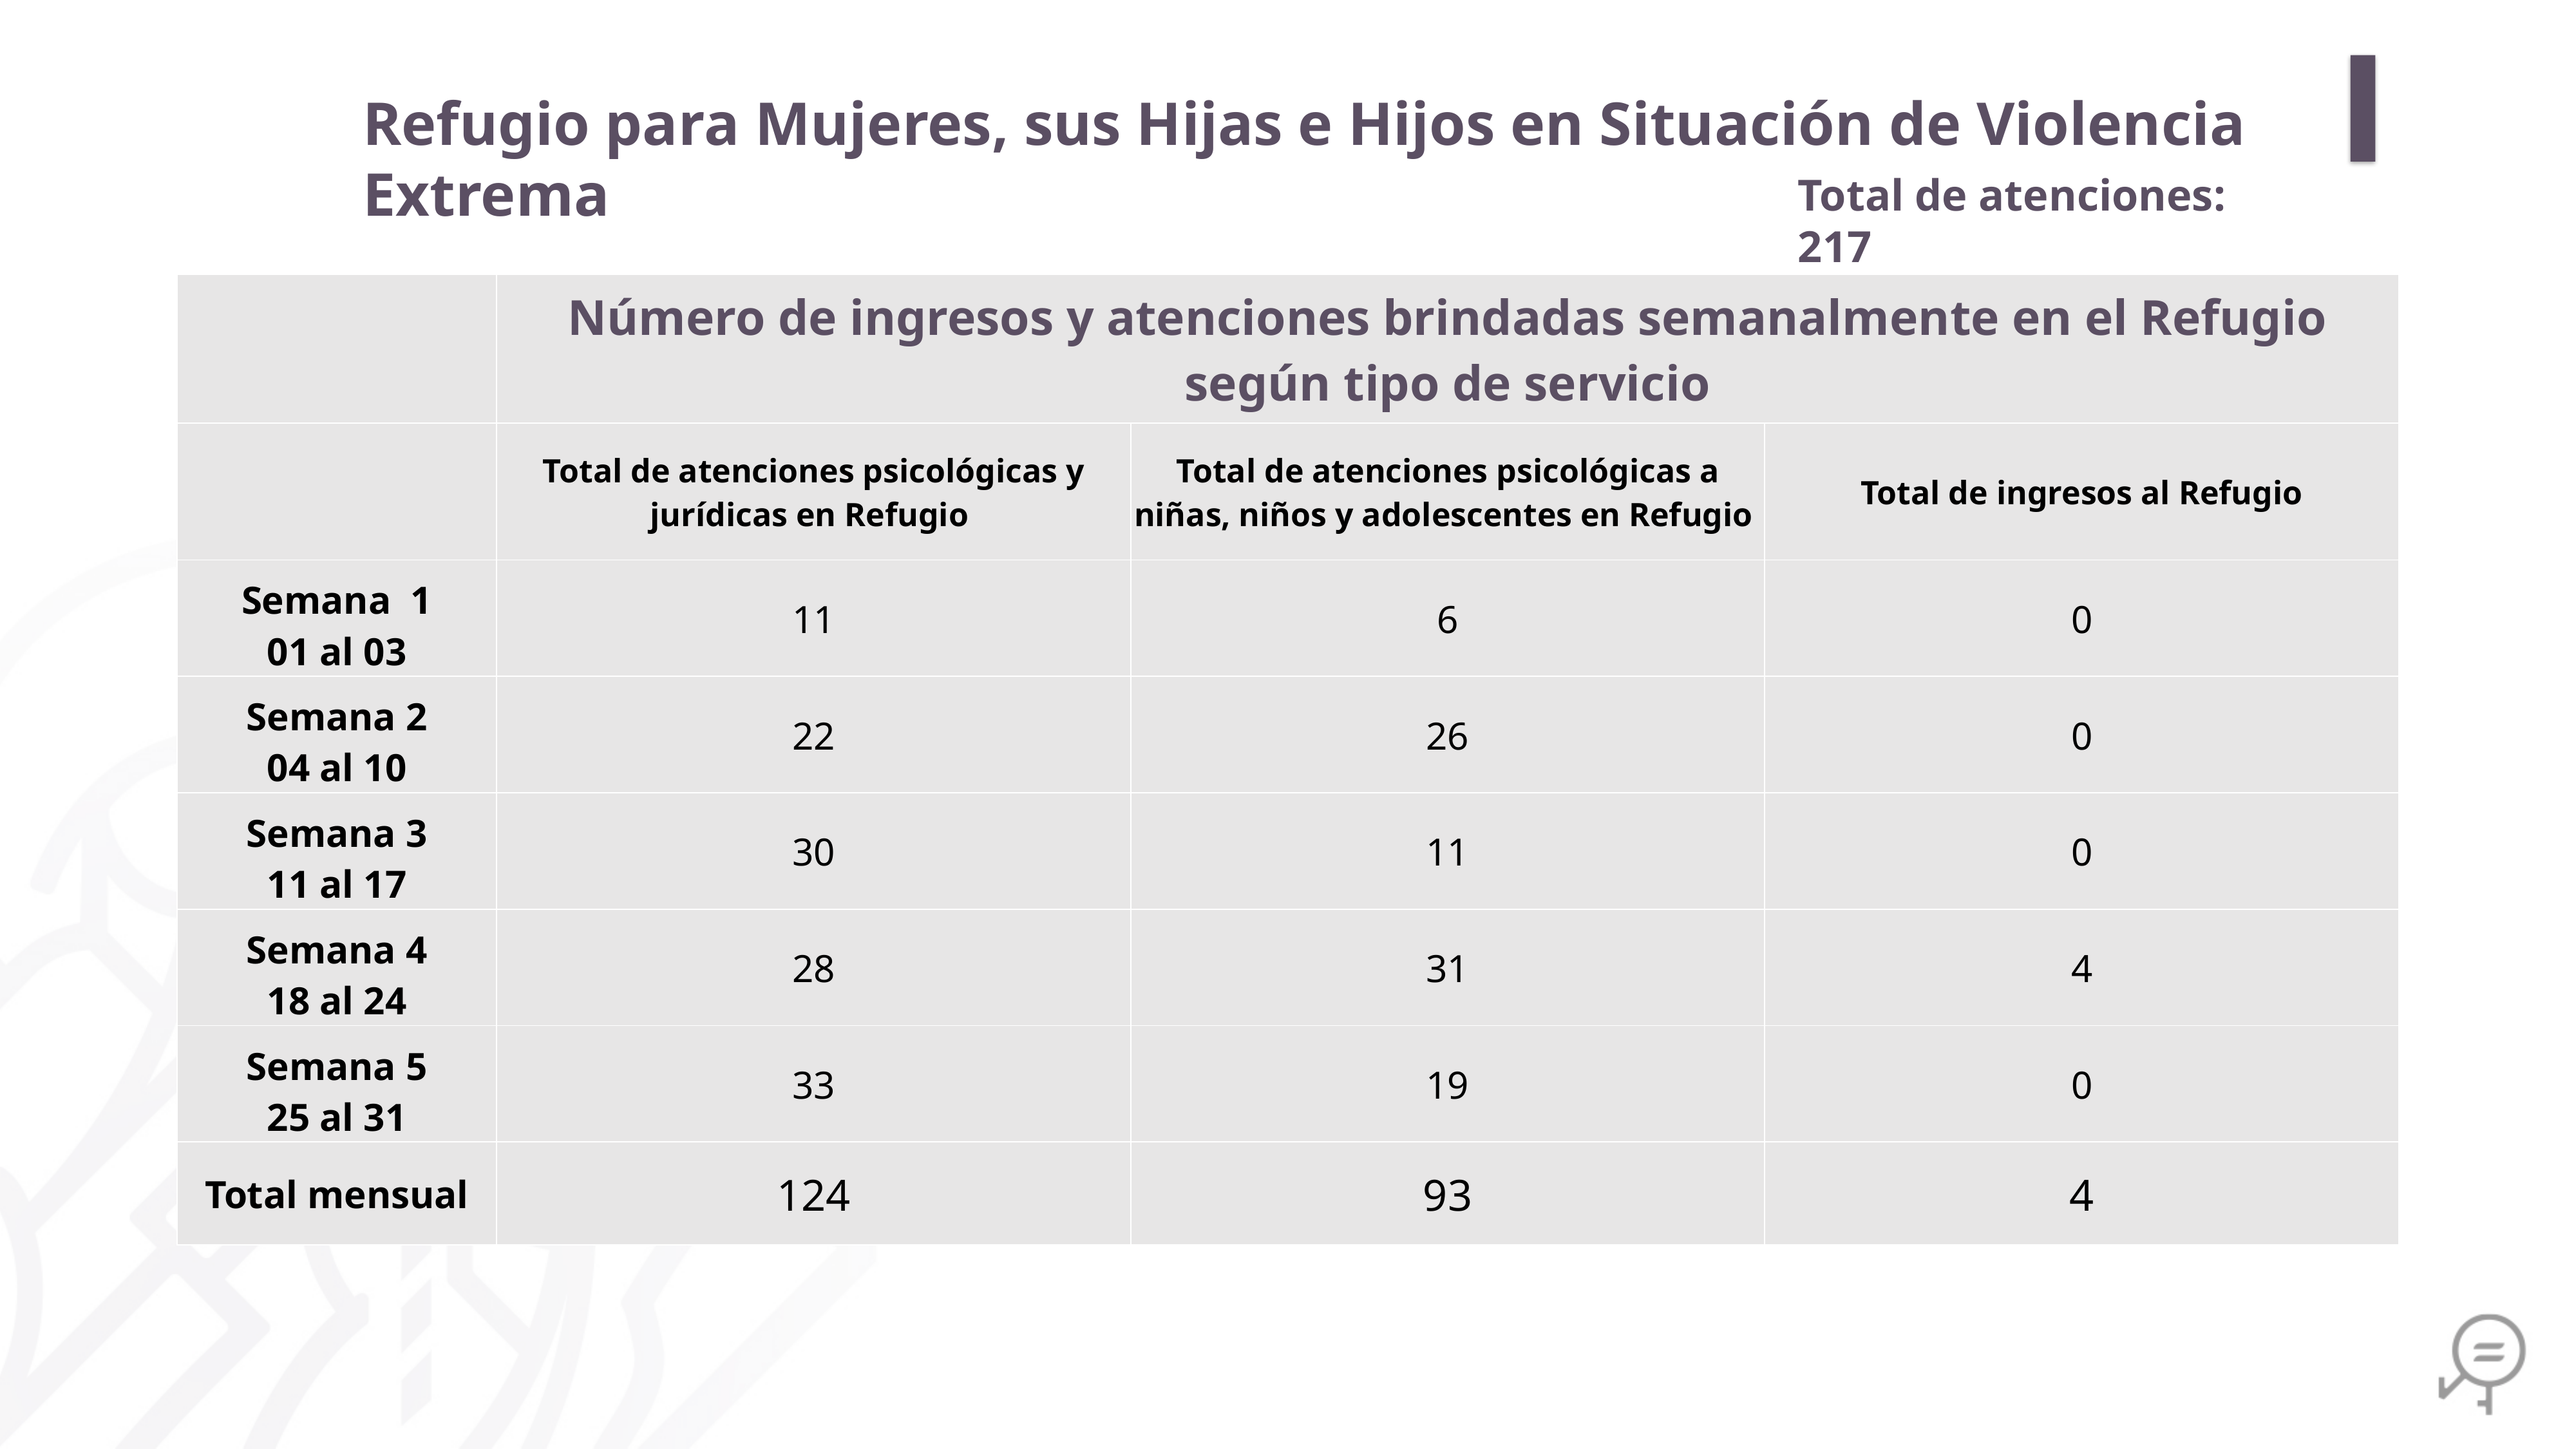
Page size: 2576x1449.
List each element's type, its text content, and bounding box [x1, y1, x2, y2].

table_cell 124 [497, 1142, 1130, 1244]
table_cell Total de atenciones psicológicas y jurídicas en Refugio [497, 424, 1130, 560]
table_cell 4 [1765, 910, 2398, 1025]
table_cell 0 [1765, 793, 2398, 909]
table_cell 30 [497, 793, 1130, 909]
table_cell 11 [497, 560, 1130, 676]
table_header [178, 275, 496, 422]
table_cell [178, 424, 496, 560]
table_cell 6 [1132, 560, 1764, 676]
table_cell 11 [1132, 793, 1764, 909]
table_cell 33 [497, 1026, 1130, 1141]
table_cell Total de ingresos al Refugio [1765, 424, 2398, 560]
text_box [2350, 55, 2376, 162]
table_cell 19 [1132, 1026, 1764, 1141]
table_cell 0 [1765, 560, 2398, 676]
text_box Refugio para Mujeres, sus Hijas e Hijos en Situación de Violencia Extrema [353, 81, 2356, 233]
table_cell 0 [1765, 677, 2398, 792]
table_cell 2 [0, 0, 2576, 1449]
table_header Número de ingresos y atenciones brindadas semanalmente en el Refugio según tipo de servicio [497, 275, 2398, 422]
table_cell Total de atenciones psicológicas a niñas, niños y adolescentes en Refugio [1132, 424, 1764, 560]
table_cell Semana 3 11 al 17 [178, 793, 496, 909]
text_box Total de atenciones: 217 [1788, 233, 2320, 274]
table_cell 28 [497, 910, 1130, 1025]
table_cell Semana 2 04 al 10 [178, 677, 496, 792]
table_cell 26 [1132, 677, 1764, 792]
table_cell Total mensual [178, 1142, 496, 1244]
table_cell 22 [497, 677, 1130, 792]
table_cell Semana 4 18 al 24 [178, 910, 496, 1025]
table_cell Semana 5 25 al 31 [178, 1026, 496, 1141]
table_cell Semana 1 01 al 03 [178, 560, 496, 676]
table_cell 31 [1132, 910, 1764, 1025]
table_cell 0 [1765, 1026, 2398, 1141]
table_cell 93 [1132, 1142, 1764, 1244]
table_cell 4 [1765, 1142, 2398, 1244]
